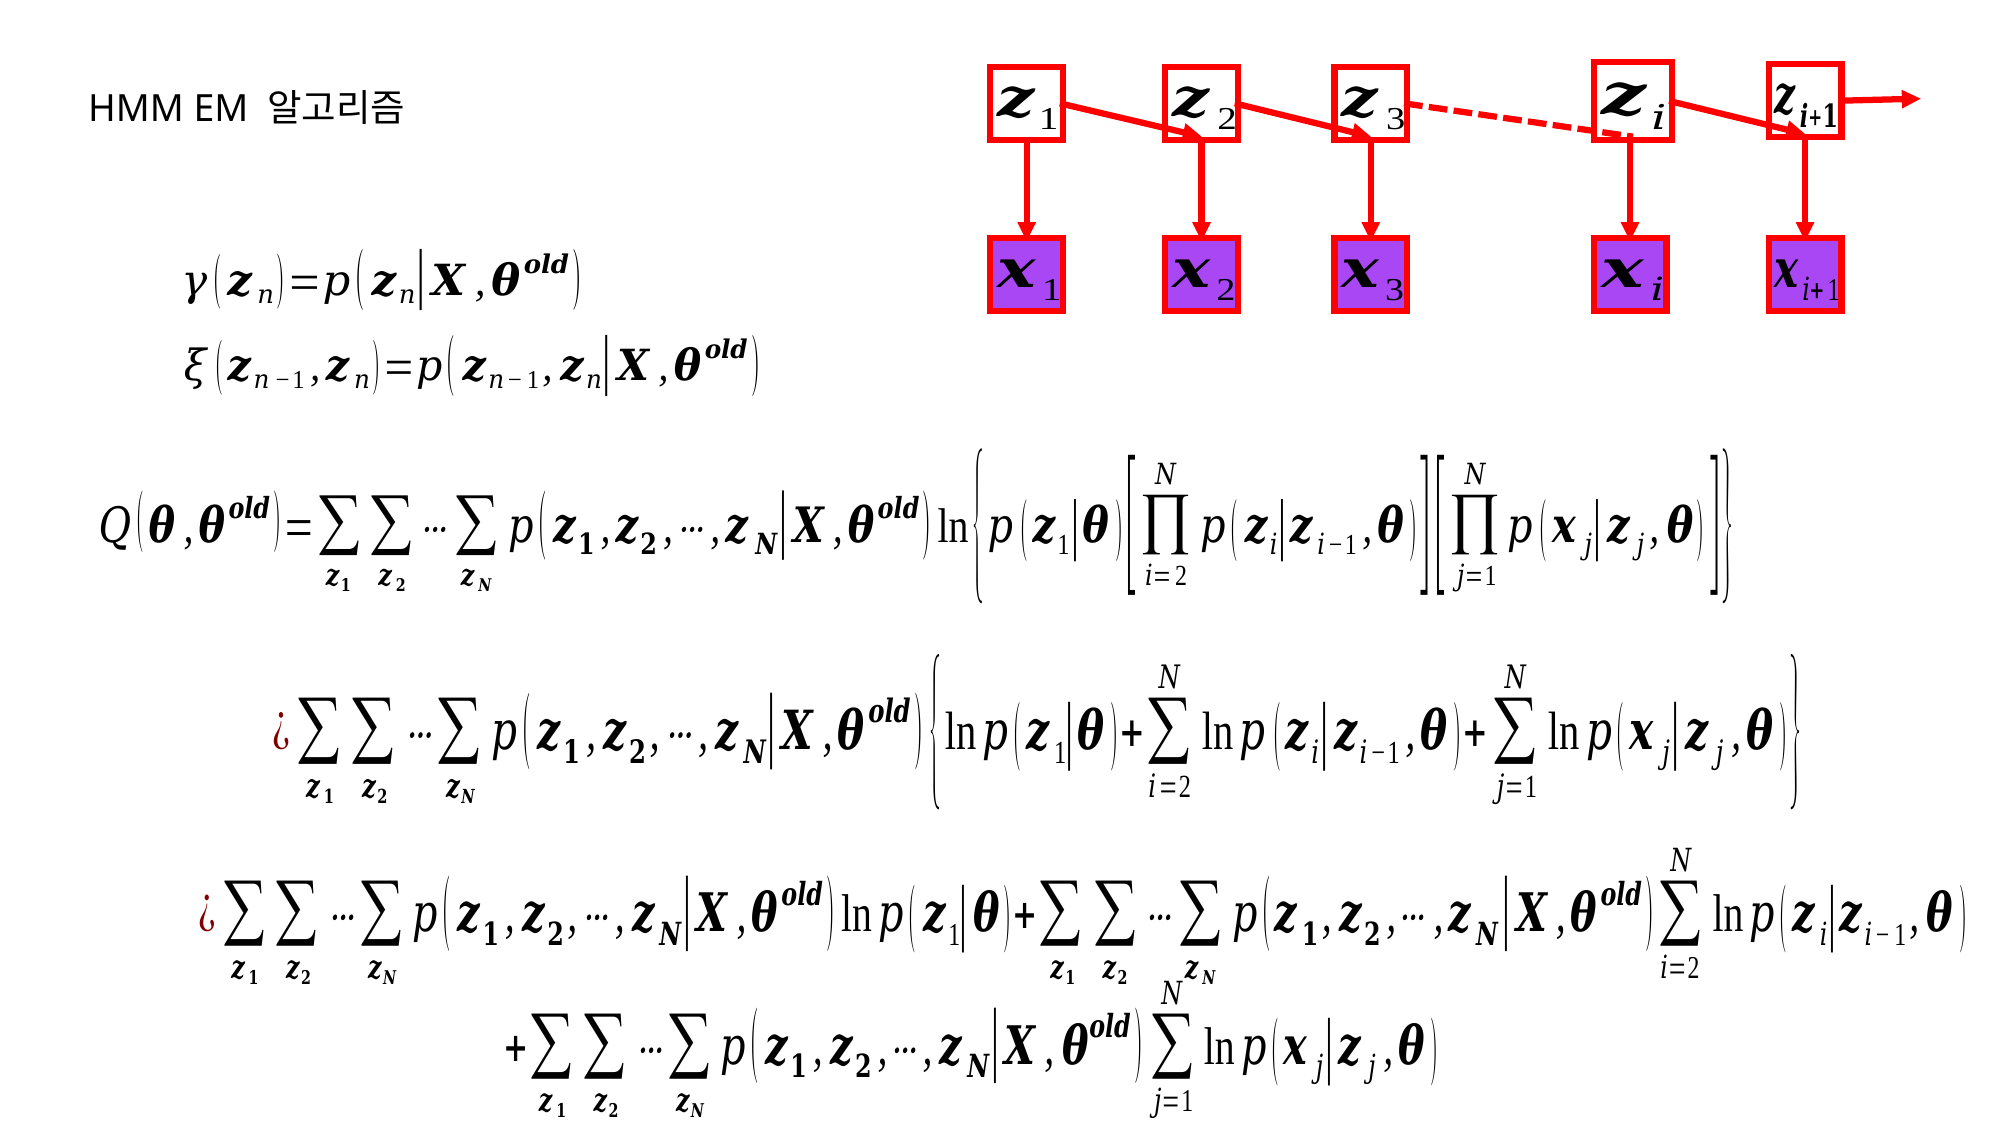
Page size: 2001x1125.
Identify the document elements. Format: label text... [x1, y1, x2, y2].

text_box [1403, 100, 1597, 104]
text_box HMM EM 알고리즘 [73, 76, 421, 136]
